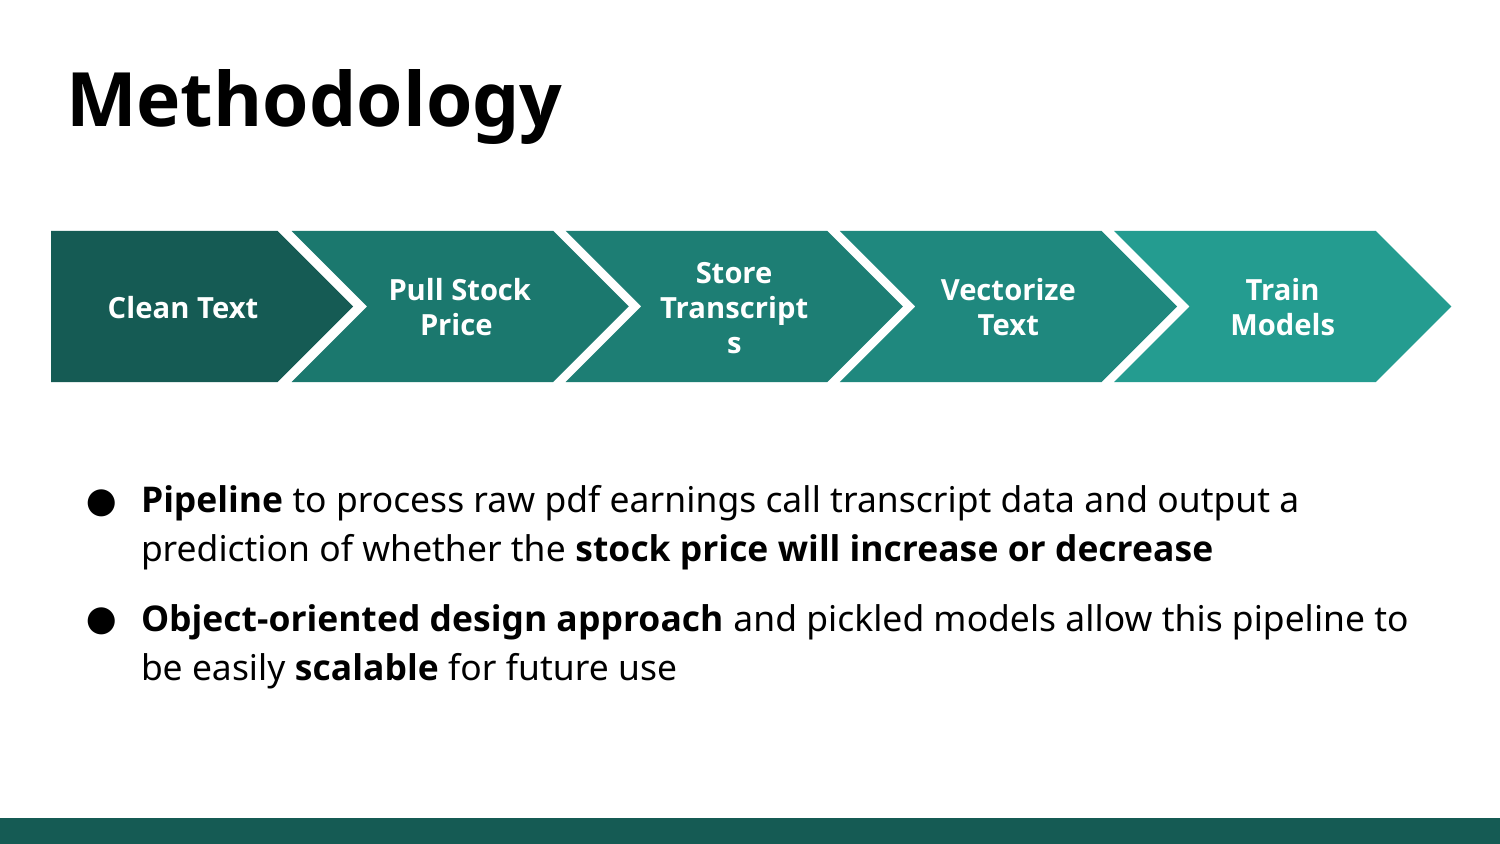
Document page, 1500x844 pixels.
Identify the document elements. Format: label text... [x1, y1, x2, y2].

text_box Train Models [1114, 230, 1452, 383]
text_box Vectorize Text [839, 230, 1178, 383]
text_box Clean Text [51, 230, 354, 383]
text_box Store Transcripts [565, 230, 903, 383]
text_box Pipeline to process raw pdf earnings call transcript data and output a prediction of whether the stock price will increase or decrease Object-oriented design approach and pickled models allow this pipeline to be easily scalable for future use [51, 455, 1452, 702]
text_box Methodology [51, 36, 1452, 156]
text_box [0, 819, 1500, 844]
text_box Pull Stock Price [291, 230, 629, 383]
